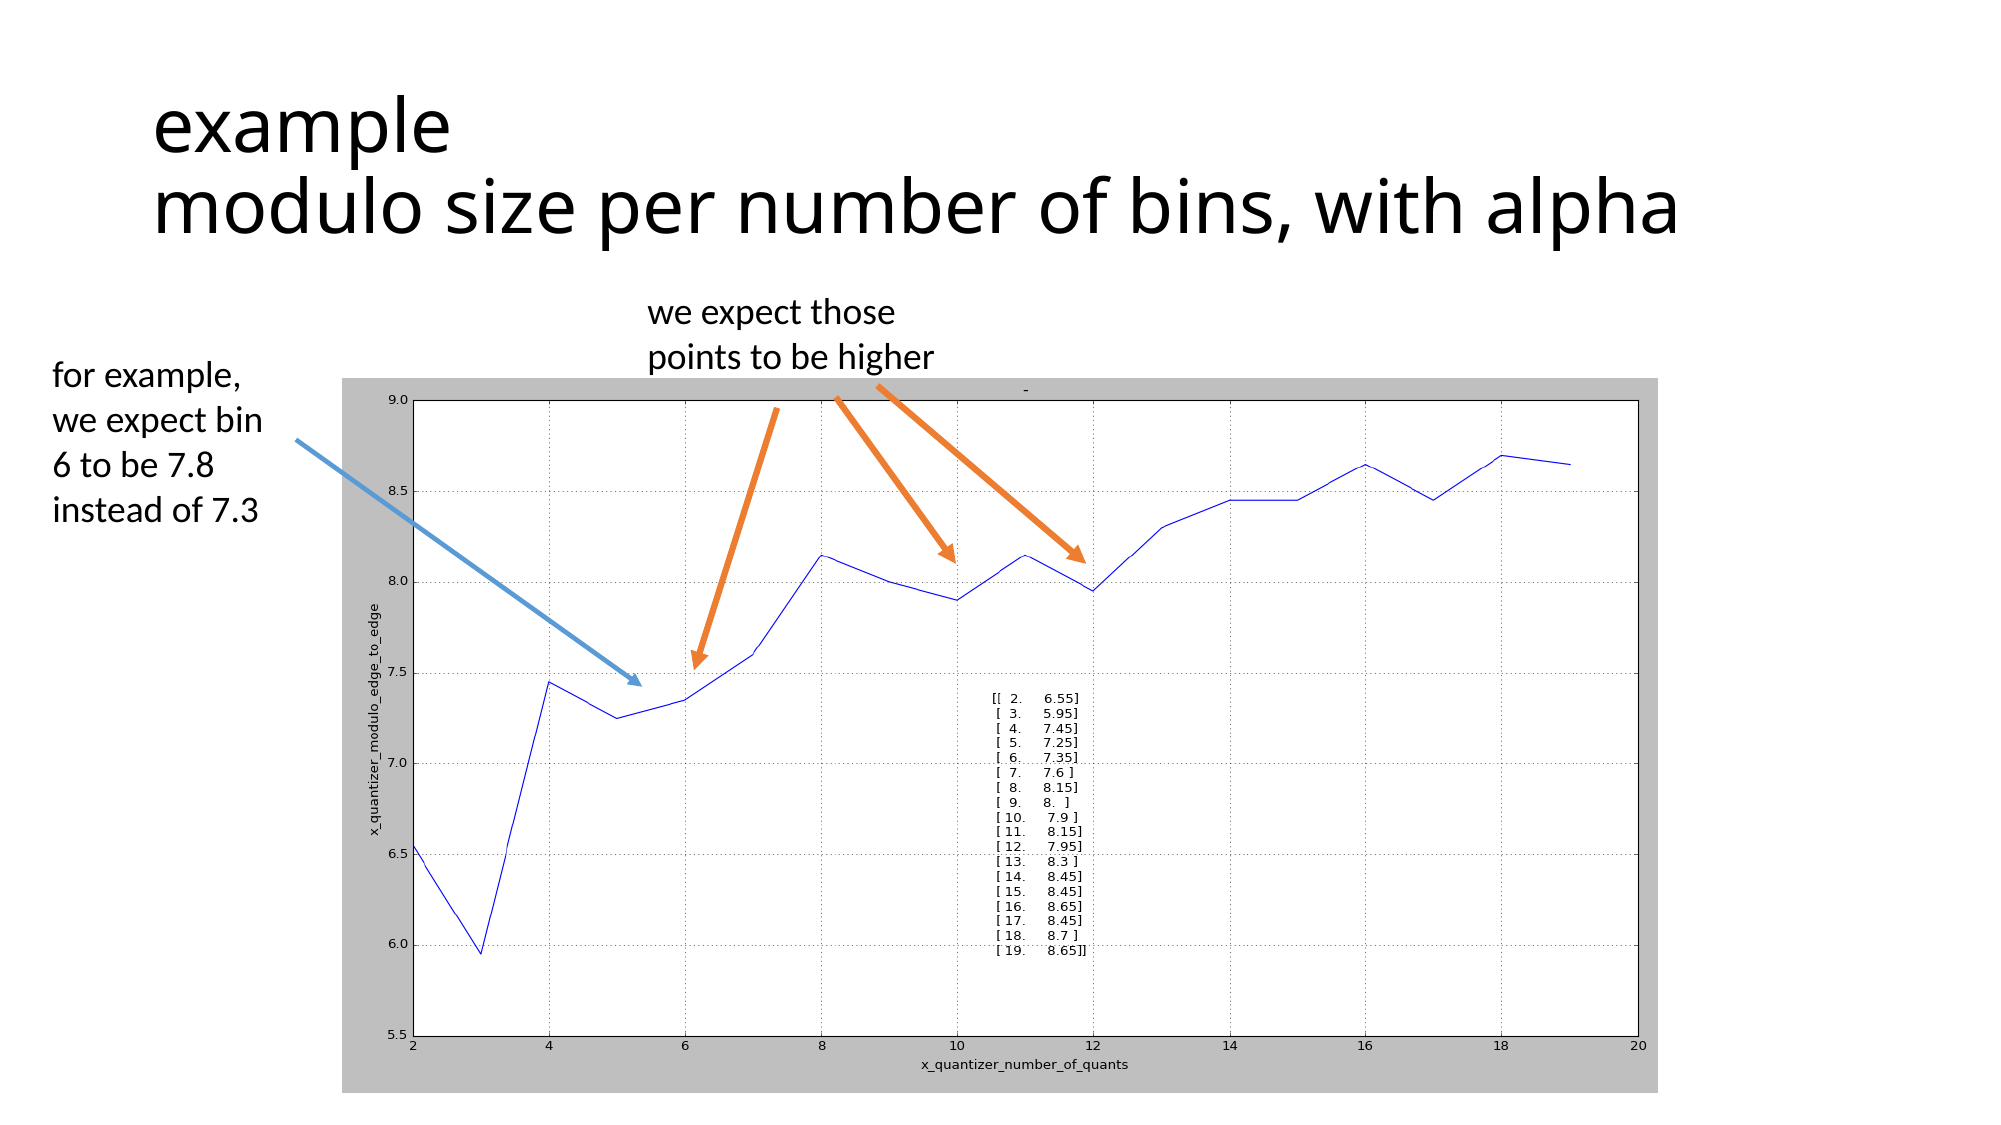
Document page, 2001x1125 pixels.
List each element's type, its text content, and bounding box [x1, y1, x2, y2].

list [342, 378, 1658, 1093]
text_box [835, 397, 877, 564]
text_box we expect those points to be higher [632, 279, 956, 378]
title example modulo size per number of bins, with alpha [137, 59, 1863, 278]
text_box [295, 440, 643, 687]
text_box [693, 407, 778, 671]
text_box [877, 385, 1087, 564]
text_box for example, we expect bin 6 to be 7.8 instead of 7.3 [37, 342, 296, 537]
